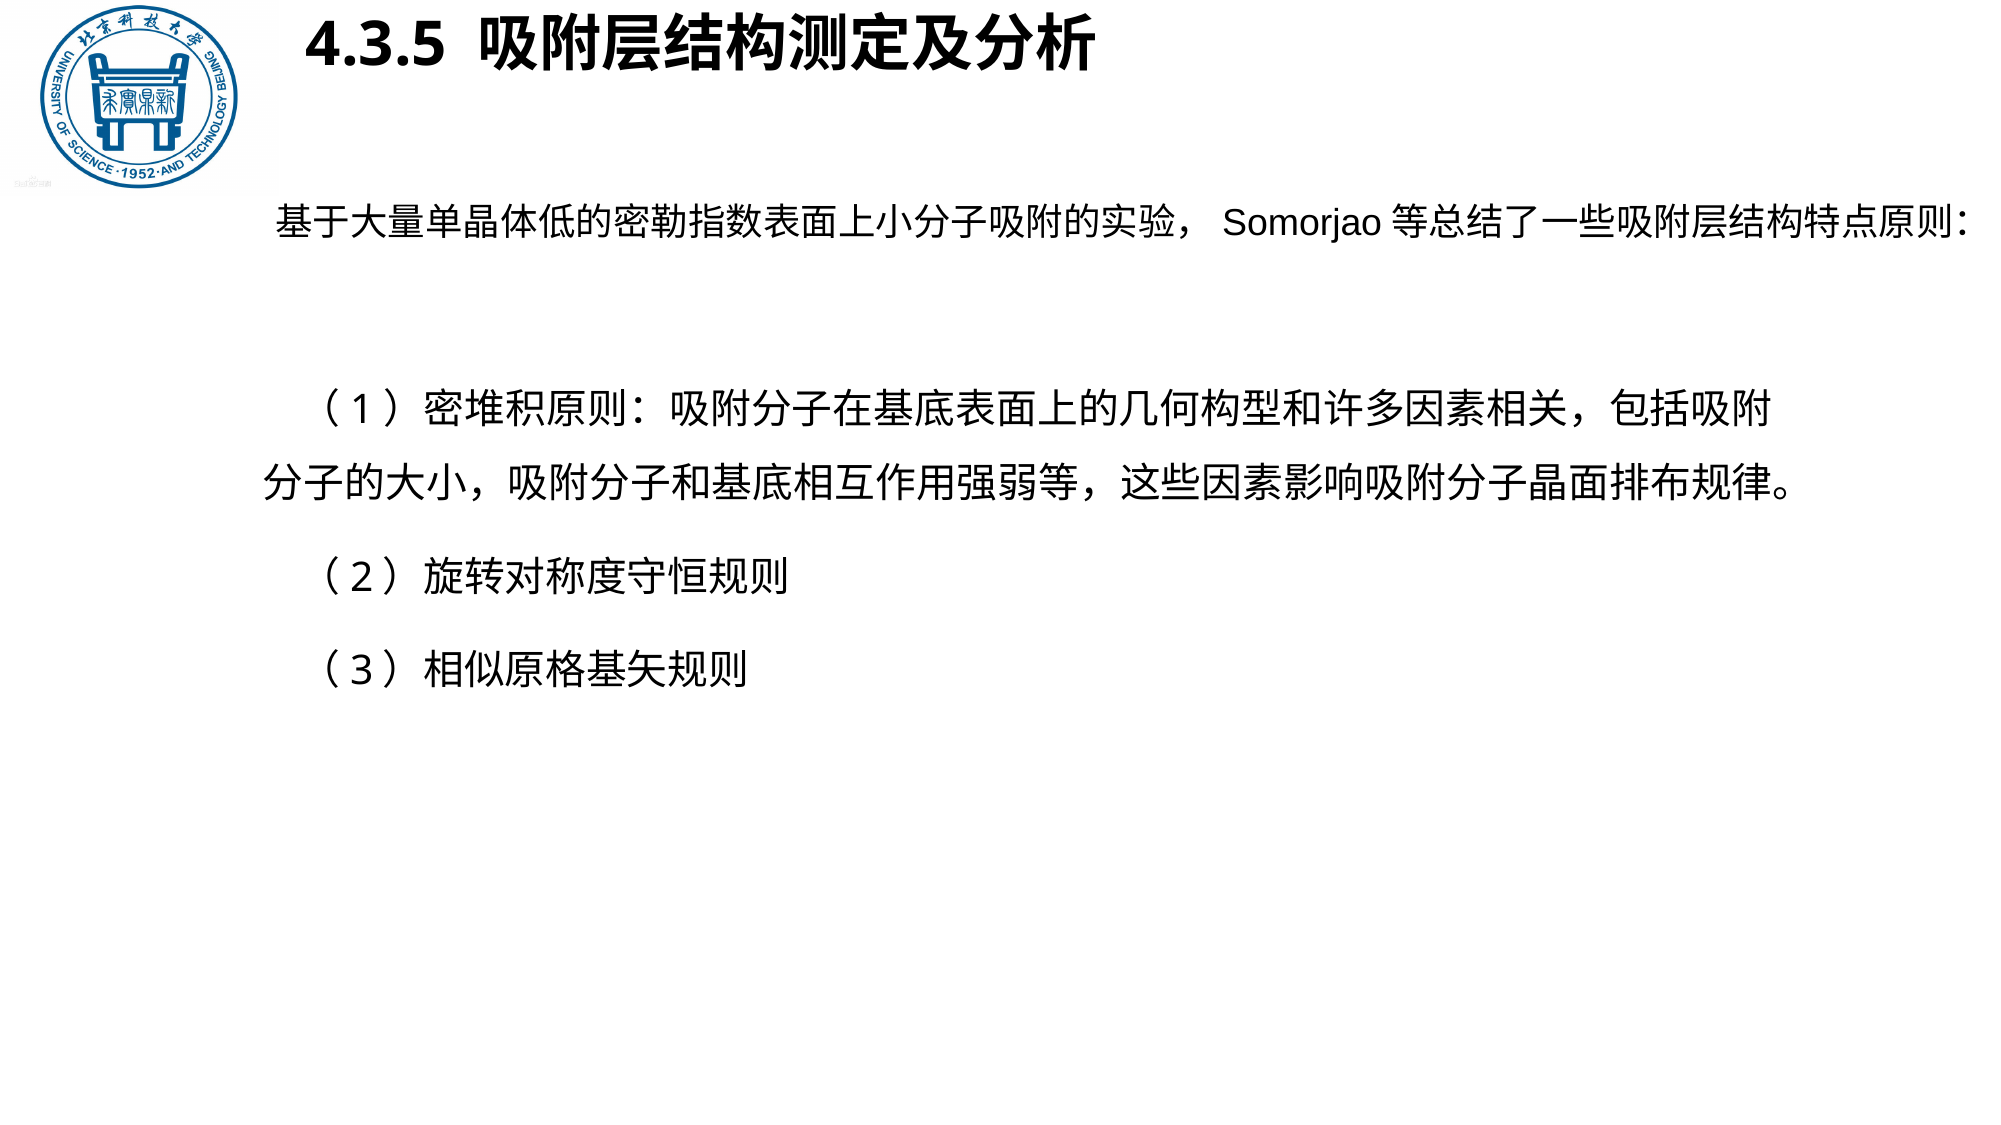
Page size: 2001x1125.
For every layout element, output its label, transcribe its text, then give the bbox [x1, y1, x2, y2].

text_box 基于大量单晶体低的密勒指数表面上小分子吸附的实验，Somorjao等总结了一些吸附层结构特点原则： [222, 168, 1969, 251]
list （1）密堆积原则：吸附分子在基底表面上的几何构型和许多因素相关，包括吸附分子的大小，吸附分子和基底相互作用强弱等，这些因素影响吸附分子晶面排布规律。 （2）旋转对称度守恒规则 （3）相似原格基矢规则 [211, 350, 1789, 775]
picture [0, 0, 279, 196]
title 4.3.5 吸附层结构测定及分析 [290, 0, 1144, 90]
